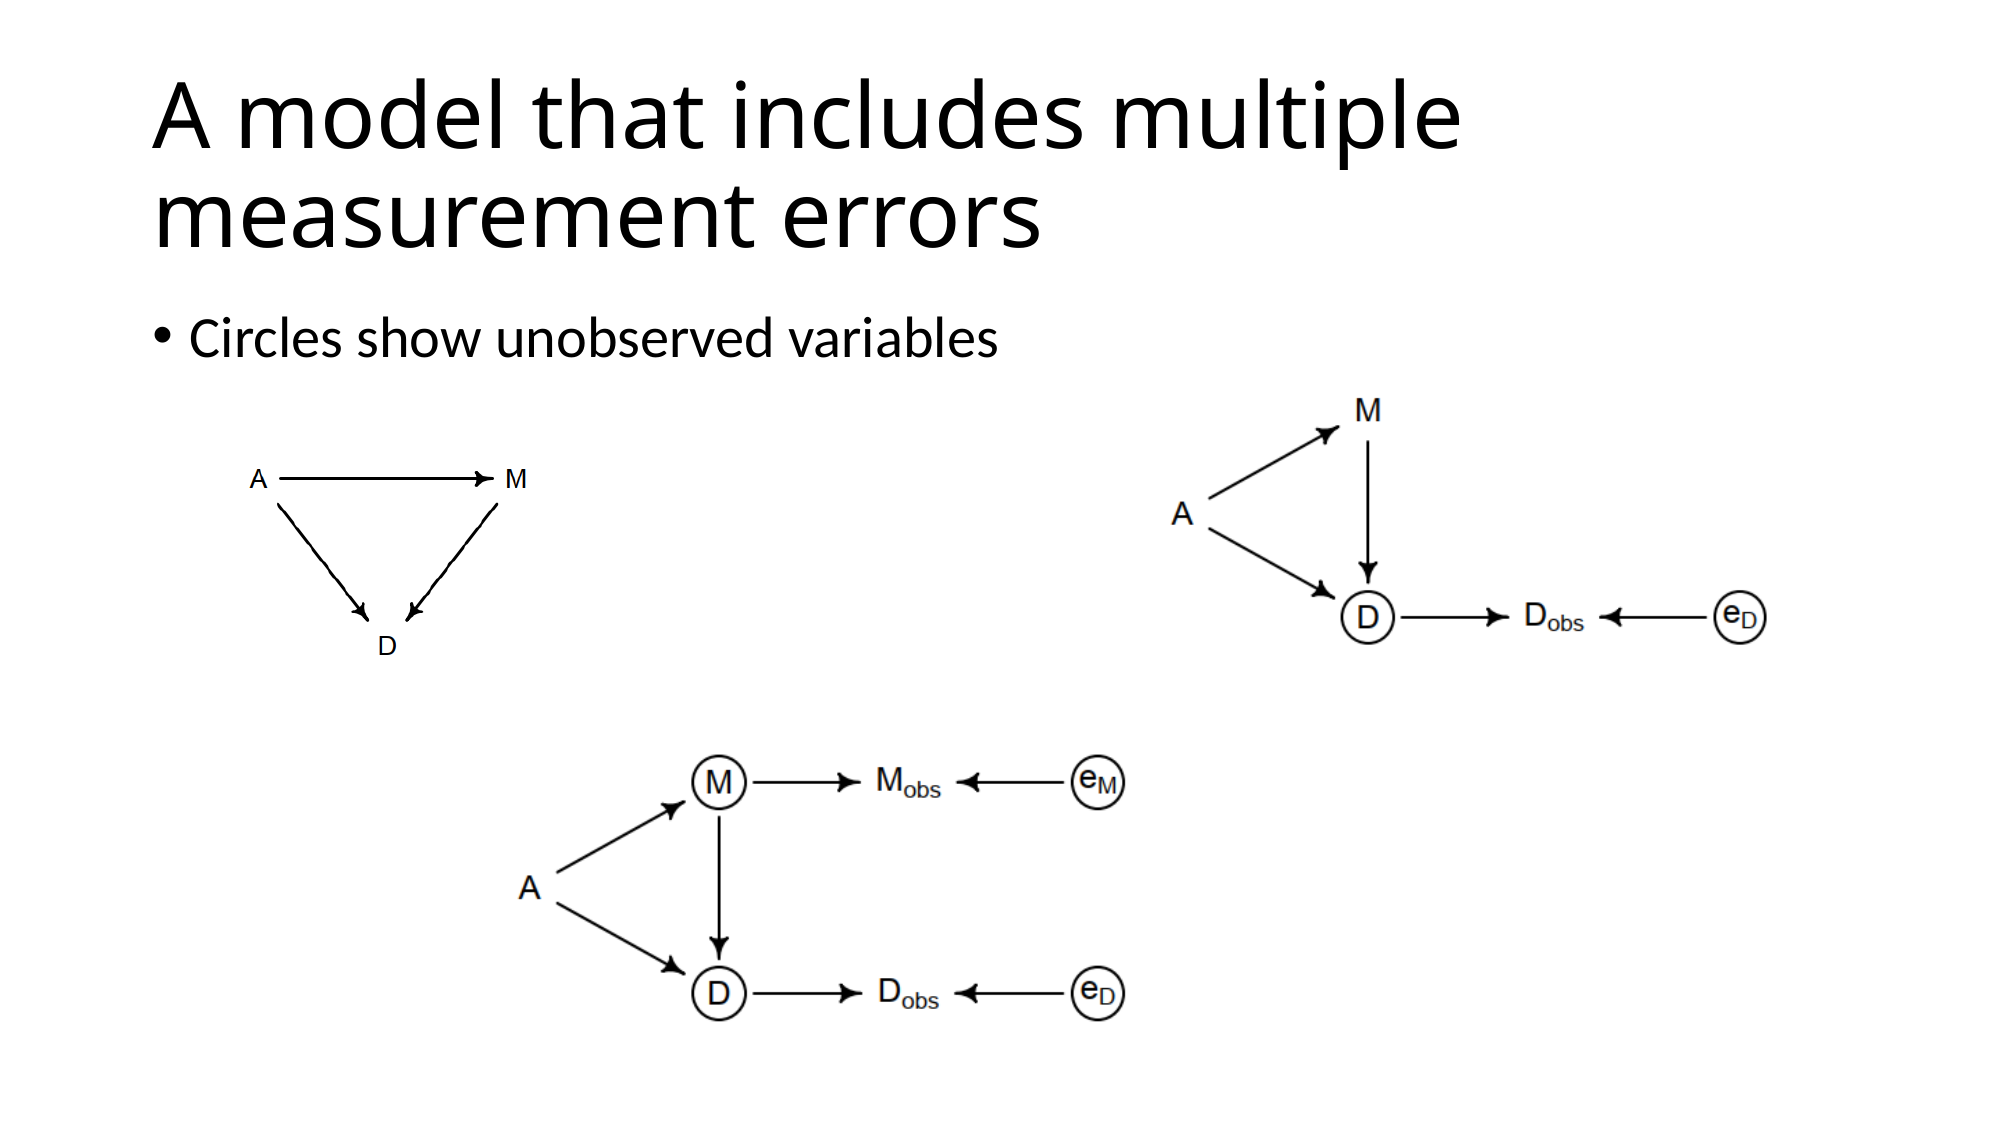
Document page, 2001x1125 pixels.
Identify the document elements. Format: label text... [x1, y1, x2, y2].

picture [408, 709, 1242, 1053]
picture [1123, 371, 1828, 653]
list Circles show unobserved variables [137, 299, 1863, 424]
title A model that includes multiple measurement errors [137, 59, 1863, 278]
picture [210, 442, 566, 681]
